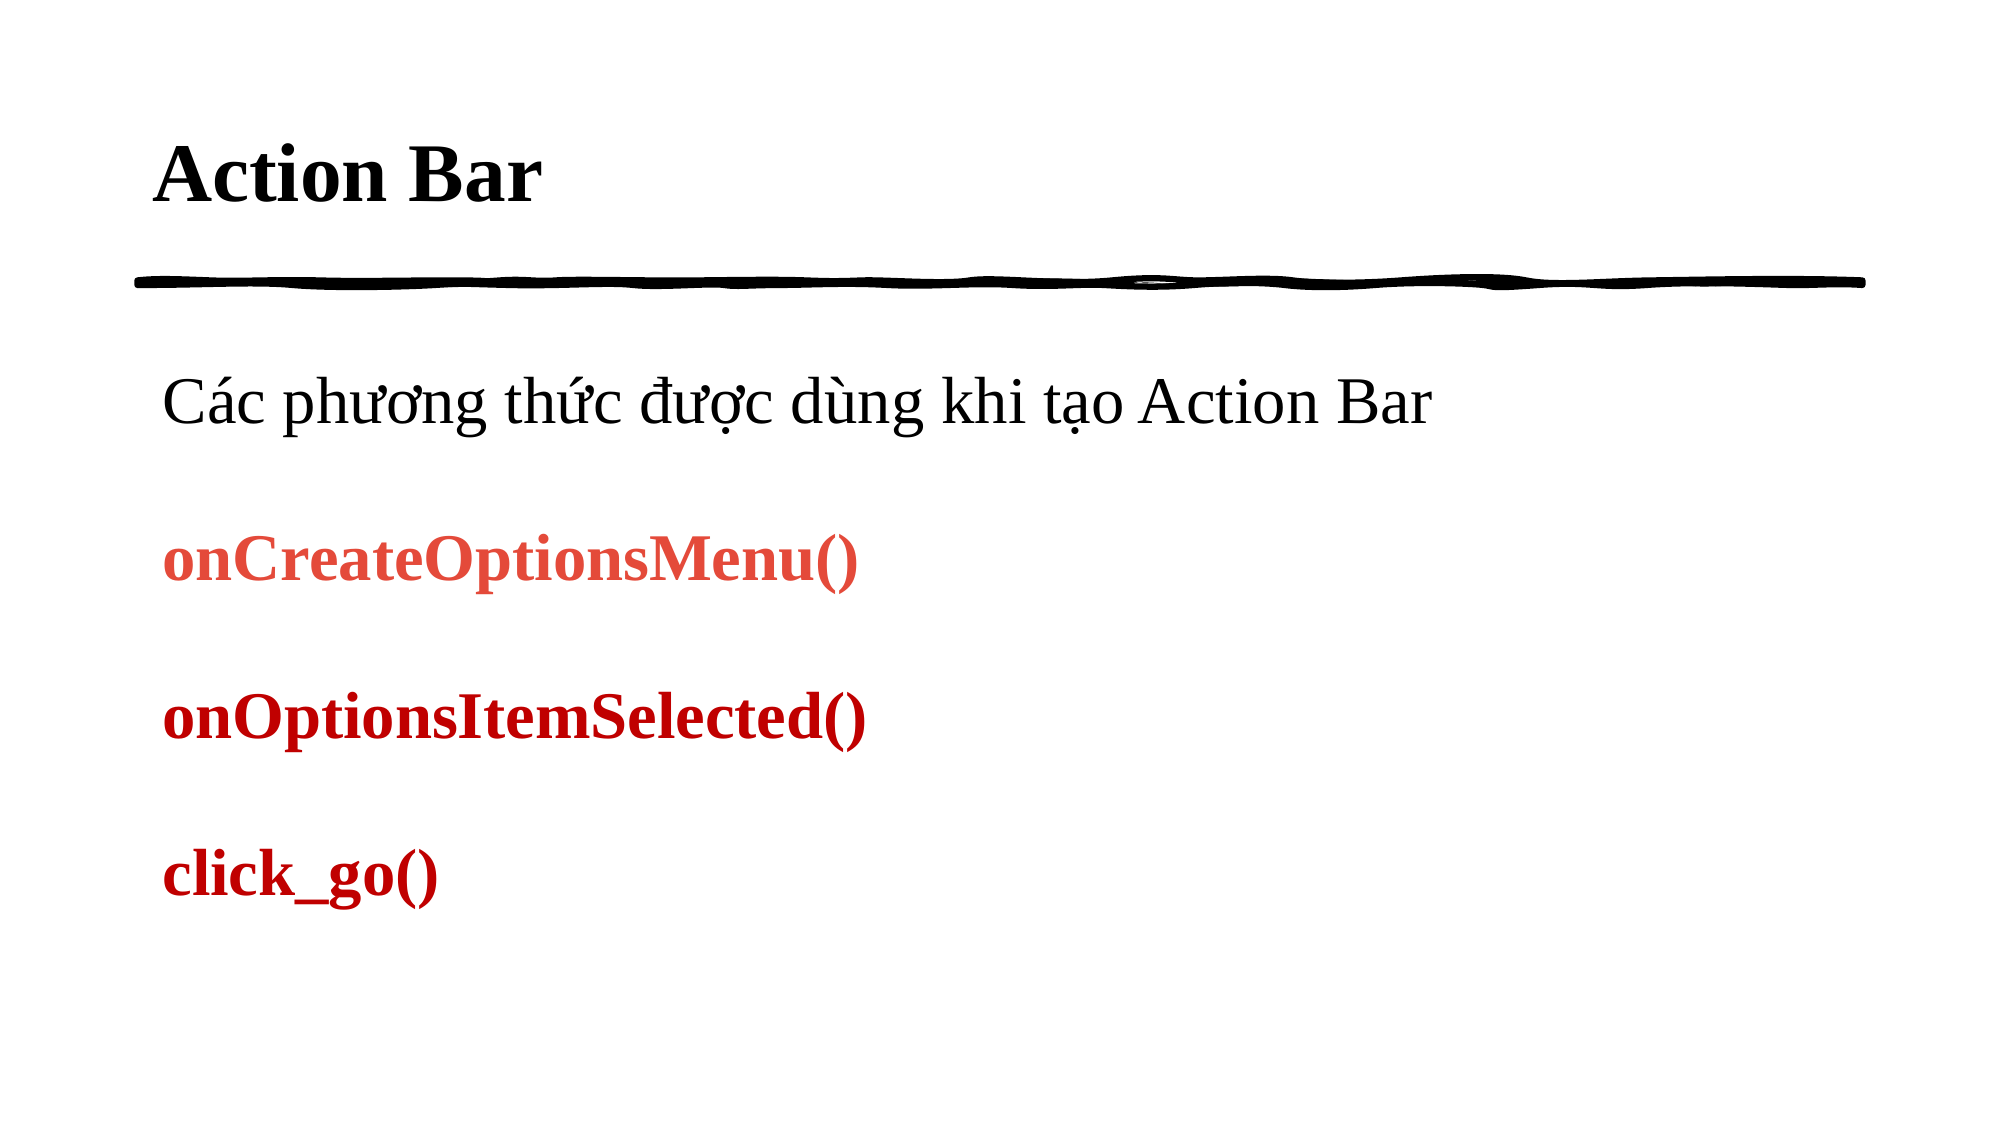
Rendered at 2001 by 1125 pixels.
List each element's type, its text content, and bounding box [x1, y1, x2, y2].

title Action Bar [137, 59, 1863, 278]
text_box Các phương thức được dùng khi tạo Action Bar onCreateOptionsMenu() onOptionsItemSelected() click_go() [147, 309, 1873, 917]
